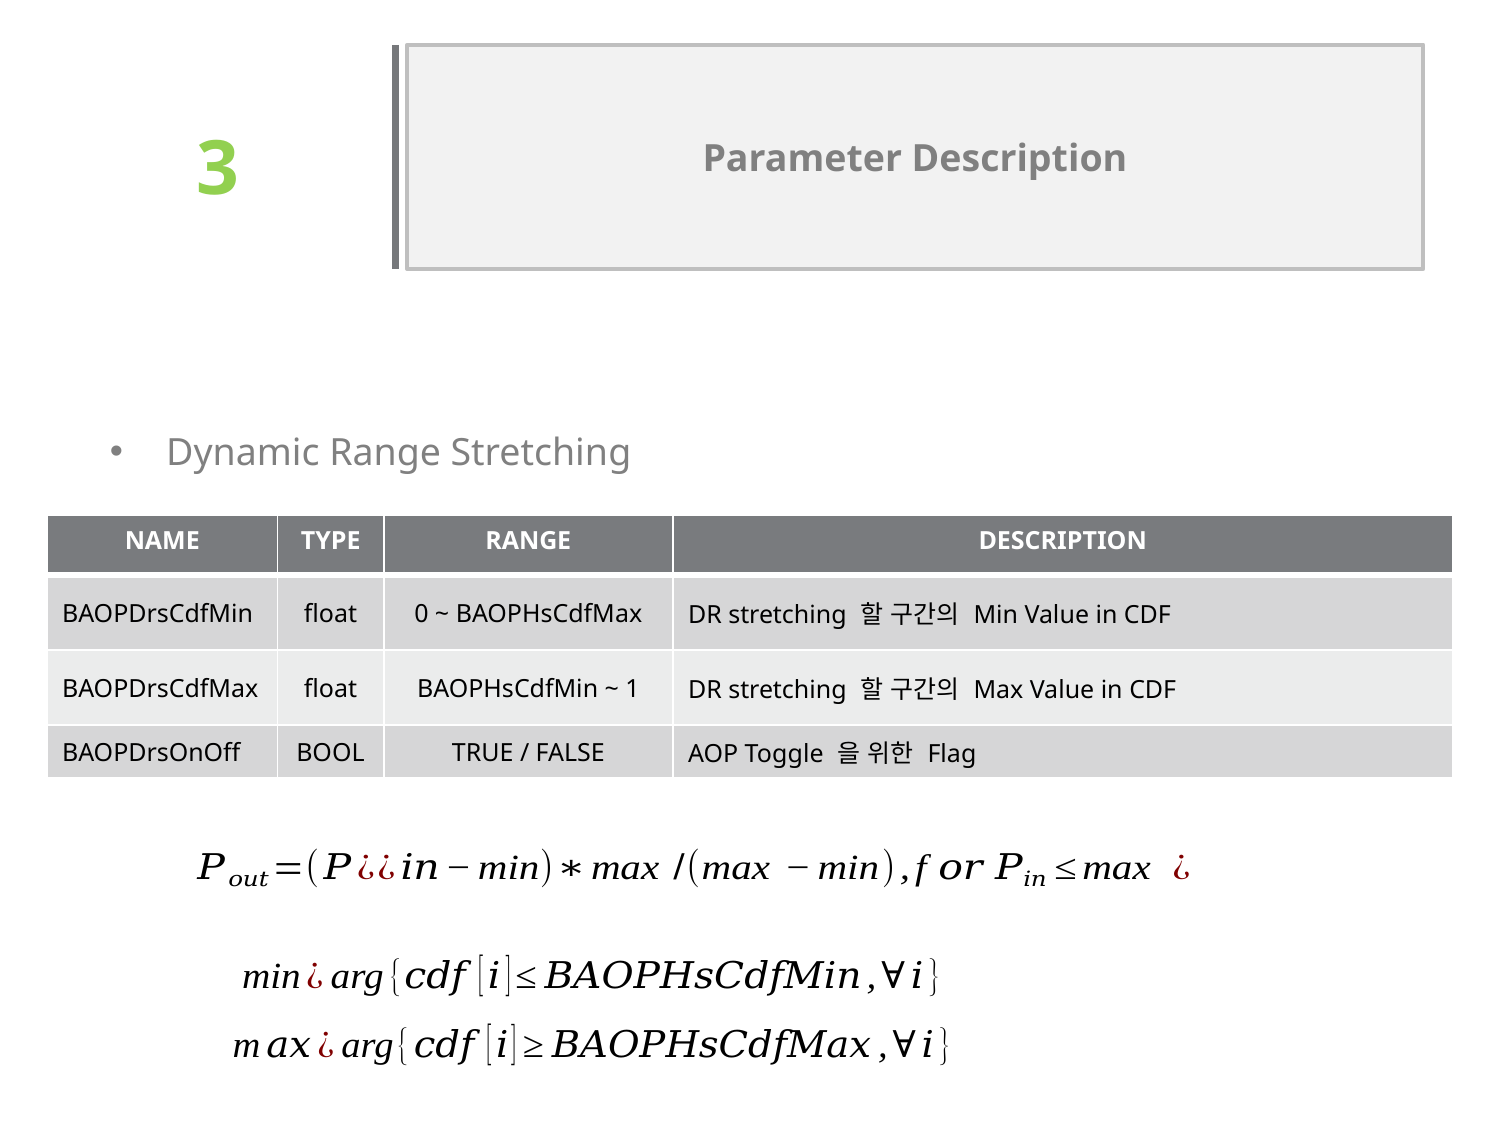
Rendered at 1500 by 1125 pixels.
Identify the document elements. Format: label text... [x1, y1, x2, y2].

table_cell BAOPDrsOnOff [48, 726, 277, 777]
table_cell TRUE / FALSE [385, 726, 672, 777]
table_cell BOOL [278, 726, 383, 777]
table_cell BAOPDrsCdfMax [48, 651, 277, 724]
table_header DESCRIPTION [674, 516, 1452, 572]
table_cell AOP Toggle 을 위한 Flag [674, 726, 1452, 777]
table_header NAME [48, 516, 277, 572]
table_cell 0 ~ BAOPHsCdfMax [385, 578, 672, 649]
text_box Parameter Description [405, 43, 1425, 271]
table_cell BAOPDrsCdfMin [48, 578, 277, 649]
table_header TYPE [278, 516, 383, 572]
table_header RANGE [385, 516, 672, 572]
table_cell float [278, 651, 383, 724]
table_cell BAOPHsCdfMin ~ 1 [385, 651, 672, 724]
table_cell float [278, 578, 383, 649]
title 3 [75, 44, 361, 268]
text_box Dynamic Range Stretching [95, 420, 647, 481]
table_cell DR stretching 할 구간의 Max Value in CDF [674, 651, 1452, 724]
table_cell DR stretching 할 구간의 Min Value in CDF [674, 578, 1452, 649]
